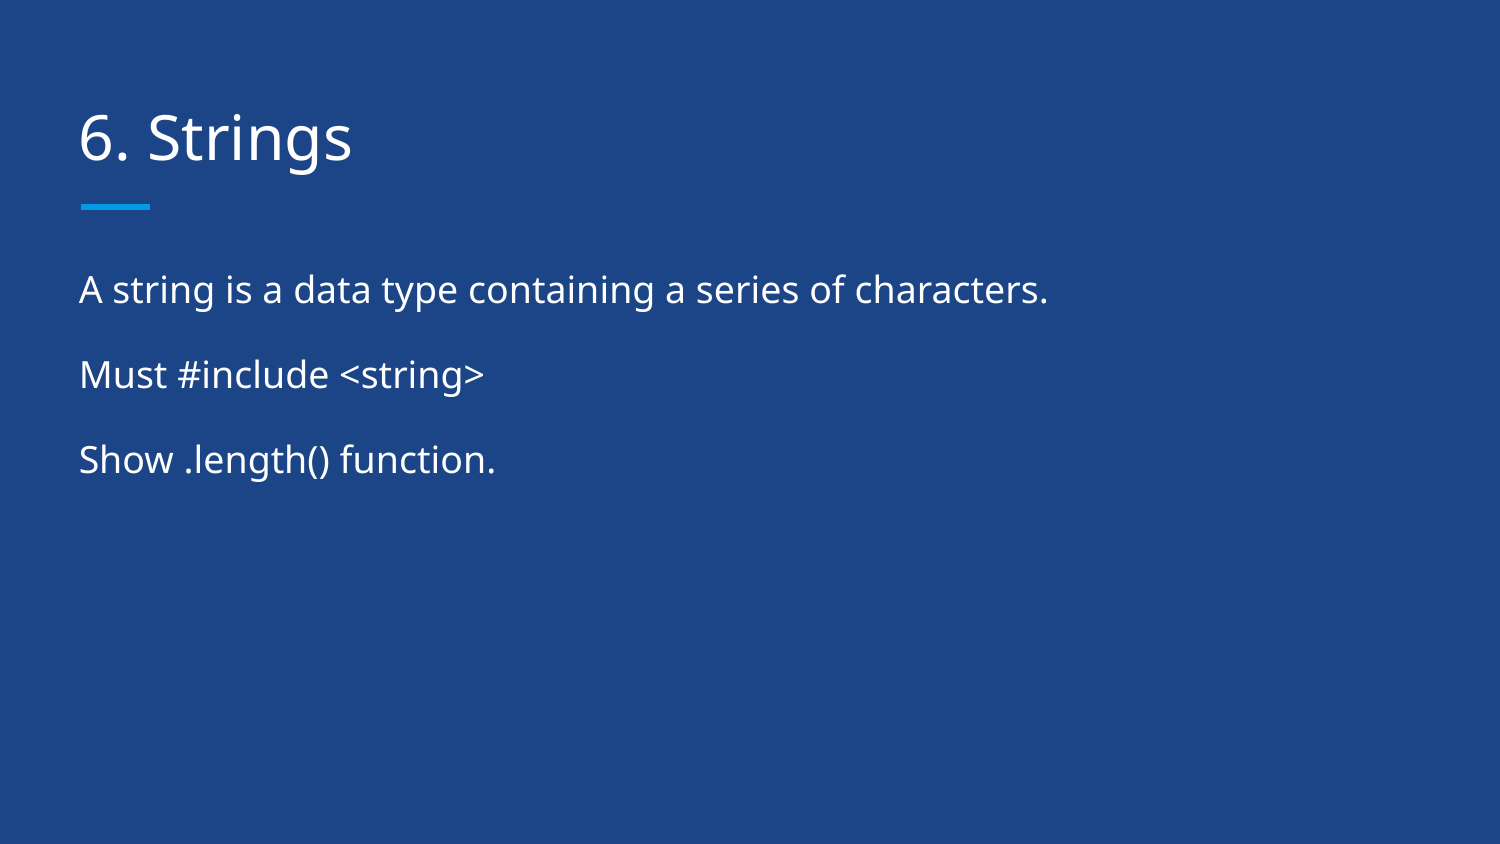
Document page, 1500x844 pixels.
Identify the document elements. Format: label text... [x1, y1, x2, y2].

list A string is a data type containing a series of characters. Must #include <string> Show .length() function. [63, 244, 1437, 750]
title 6. Strings [63, 75, 1437, 188]
